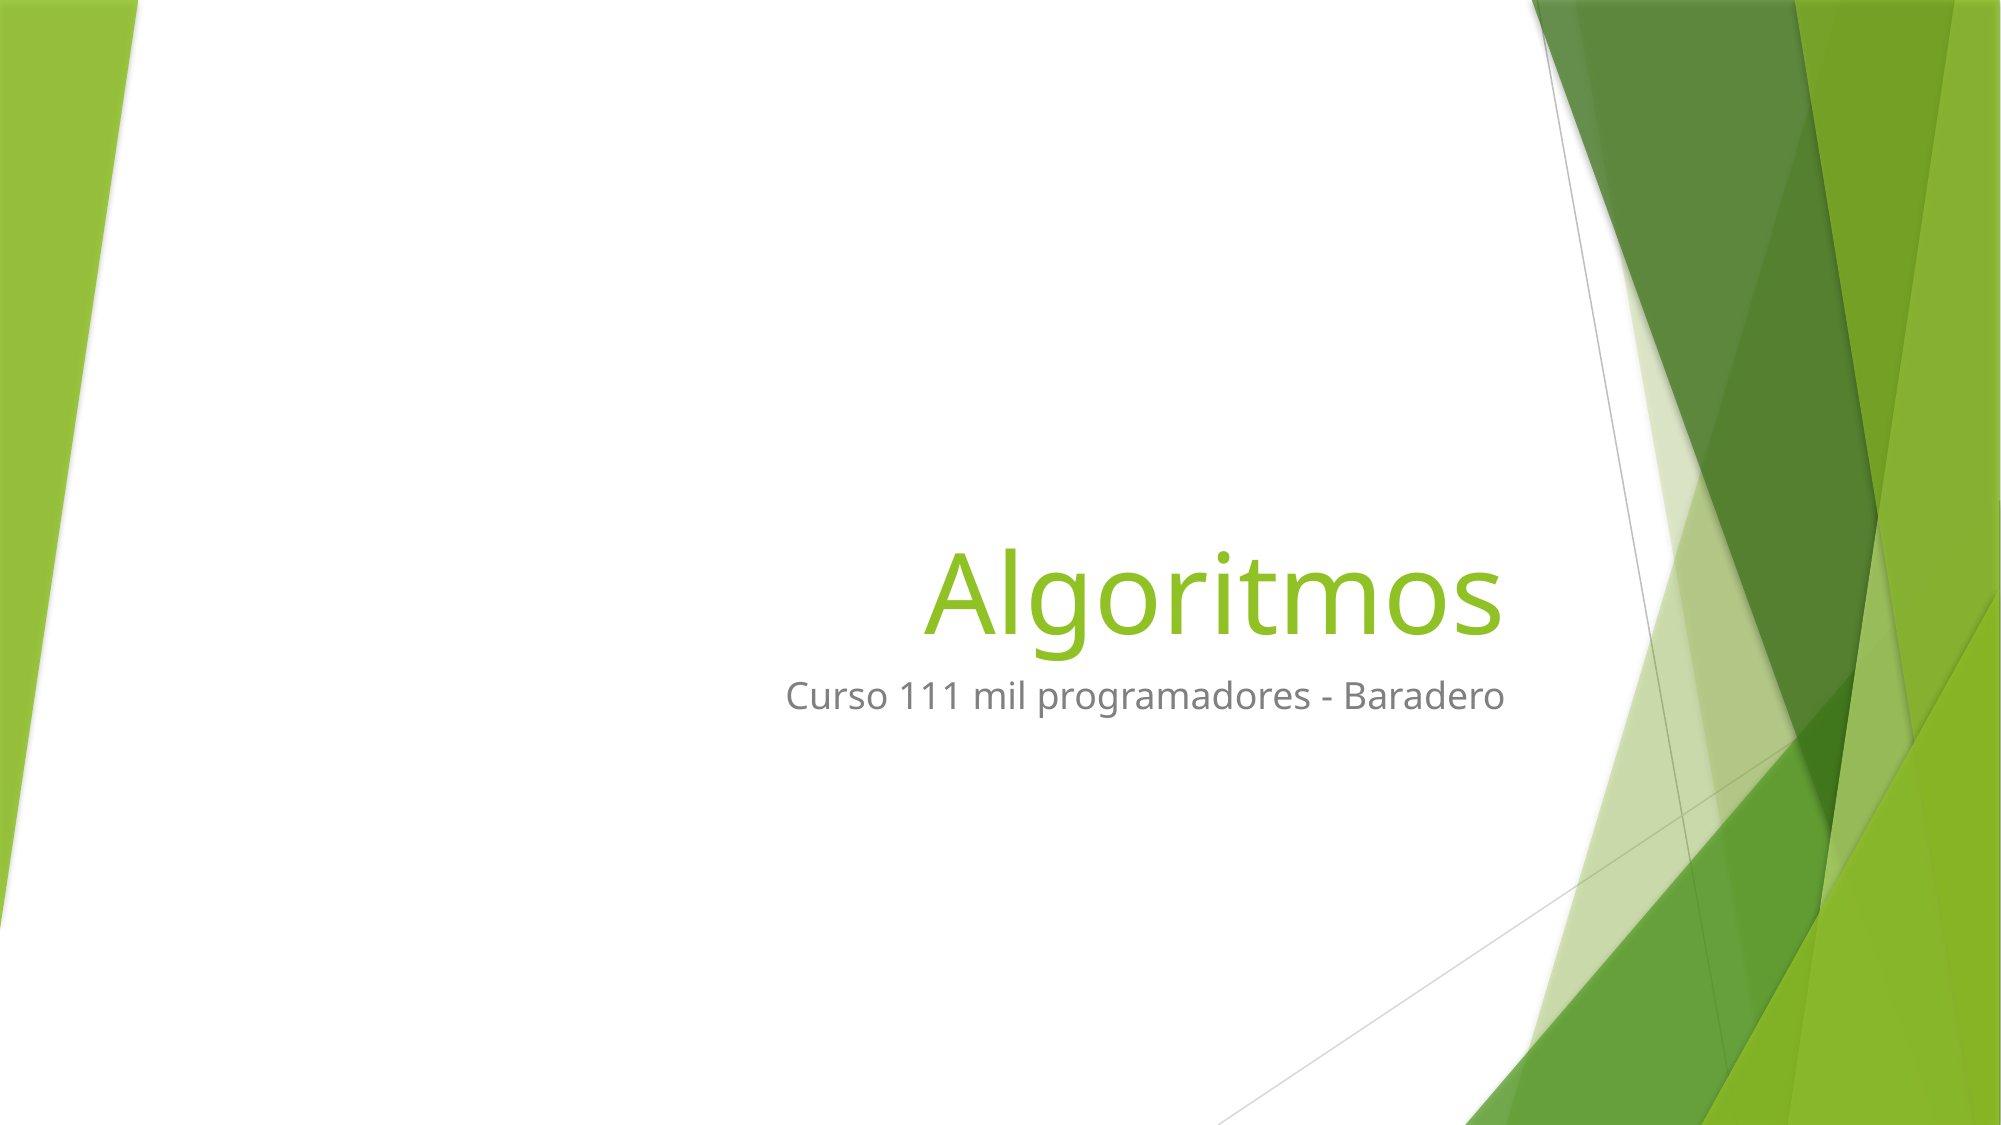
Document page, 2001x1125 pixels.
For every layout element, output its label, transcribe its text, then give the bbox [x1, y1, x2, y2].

subtitle Curso 111 mil programadores - Baradero [247, 664, 1522, 845]
title Algoritmos [247, 394, 1522, 664]
